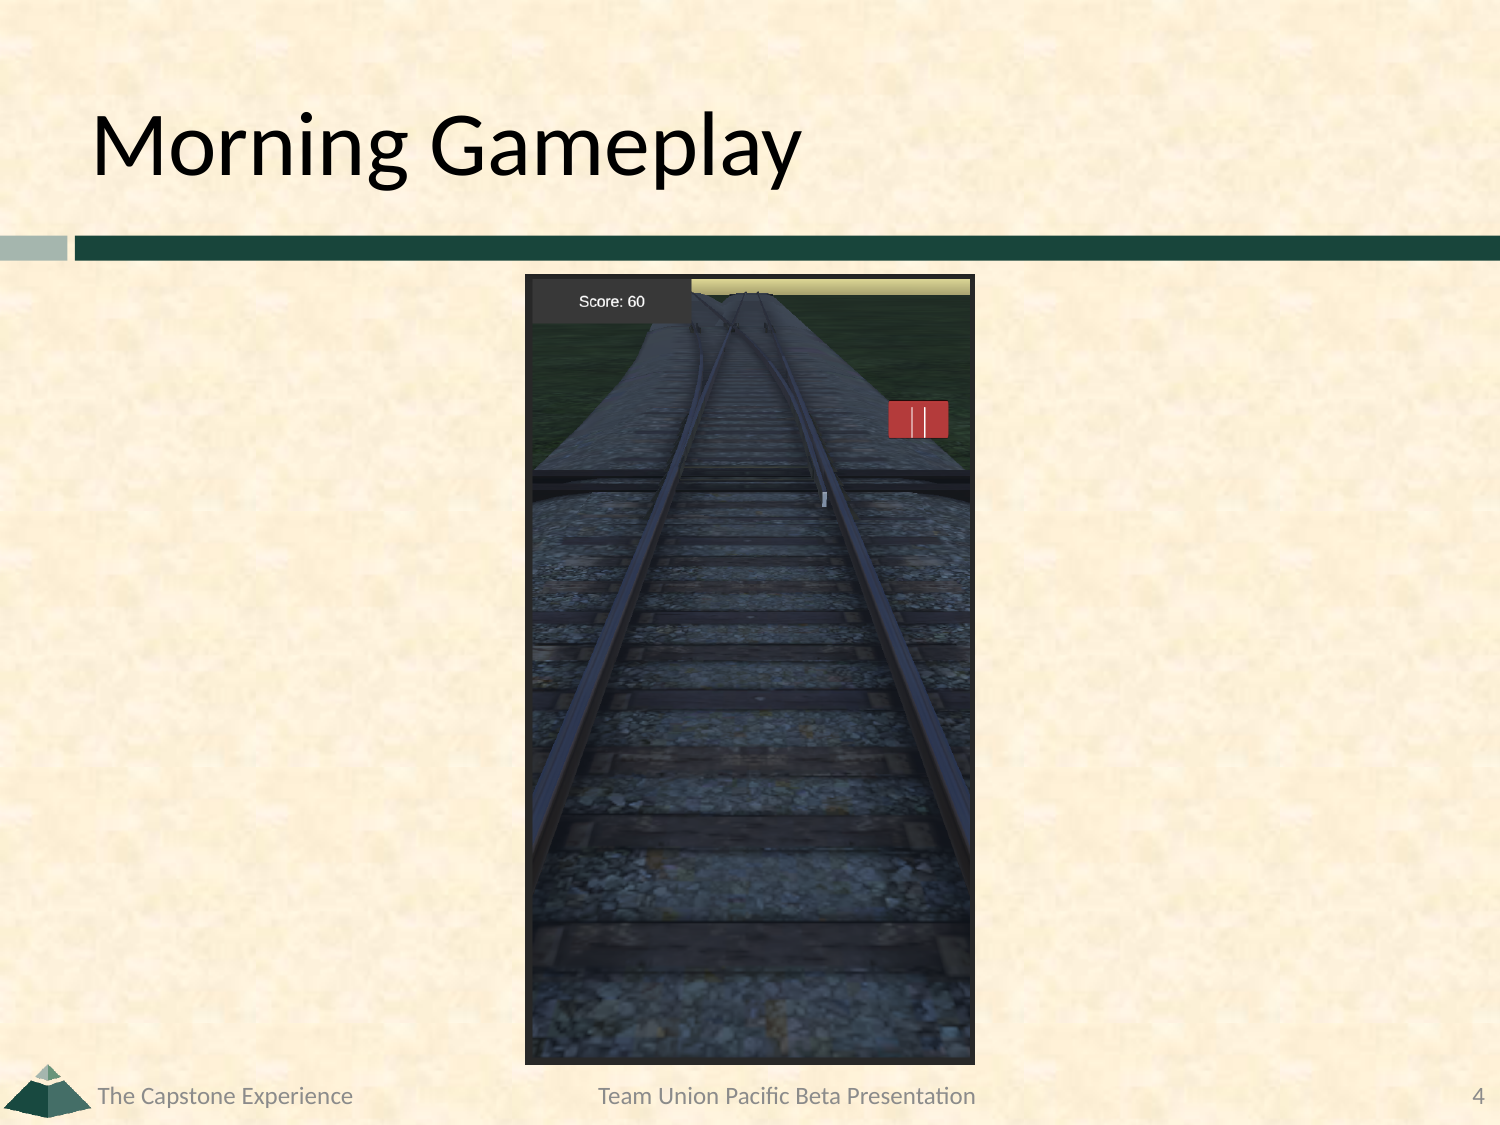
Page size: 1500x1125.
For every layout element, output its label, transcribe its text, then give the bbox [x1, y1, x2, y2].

footer Team Union Pacific Beta Presentation [425, 1065, 1149, 1125]
picture [0, 0, 1500, 1125]
slide_number 4 [1149, 1065, 1500, 1125]
title Morning Gameplay [75, 45, 1425, 233]
slide_number The Capstone Experience [75, 1065, 425, 1125]
